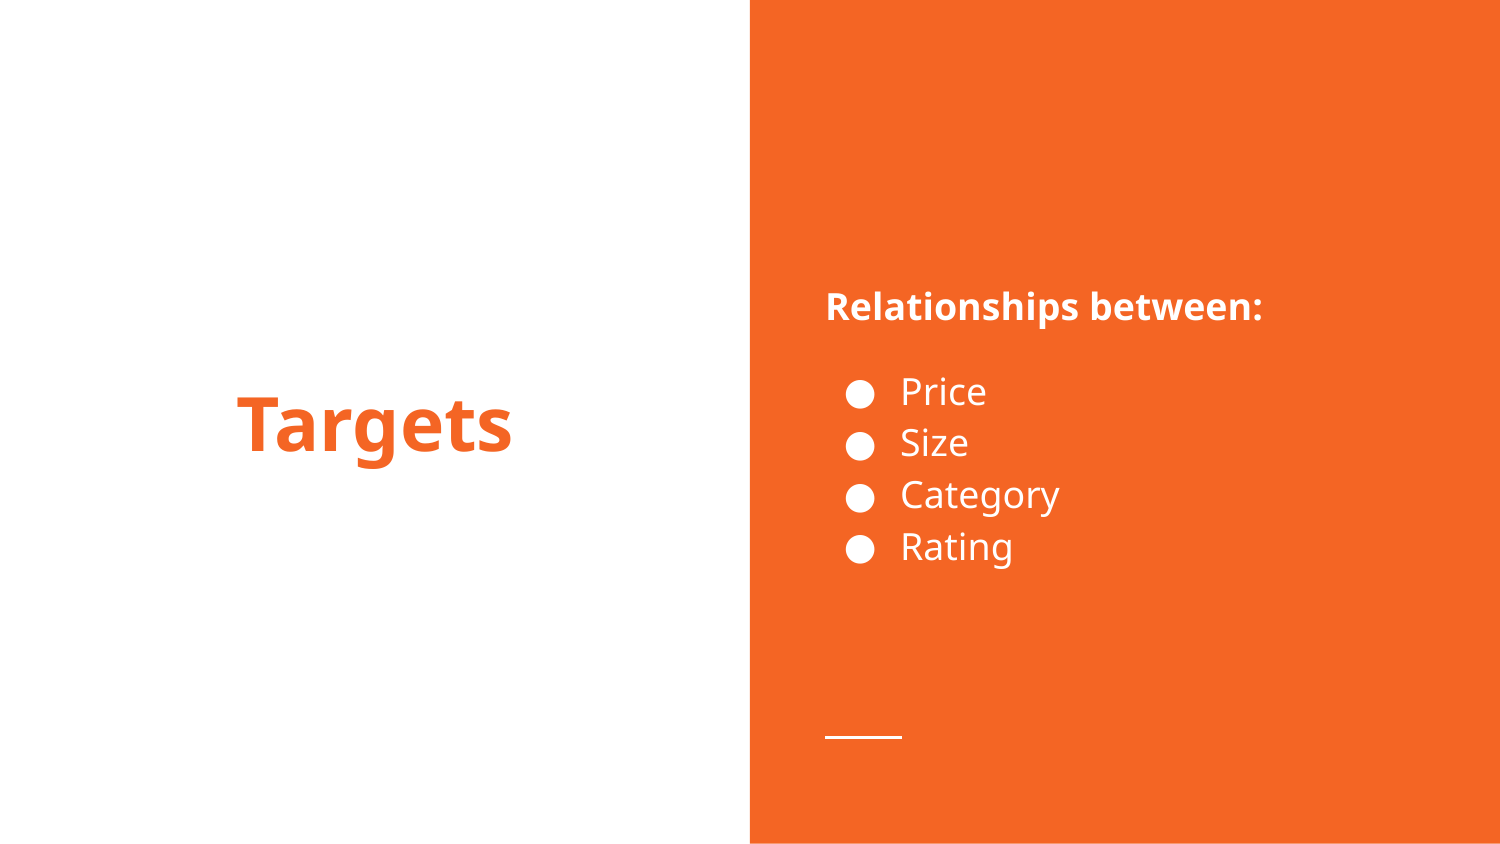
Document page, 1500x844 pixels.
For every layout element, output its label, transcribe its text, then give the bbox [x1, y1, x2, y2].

list Relationships between: Price Size Category Rating [810, 118, 1440, 725]
title Targets [43, 313, 708, 530]
